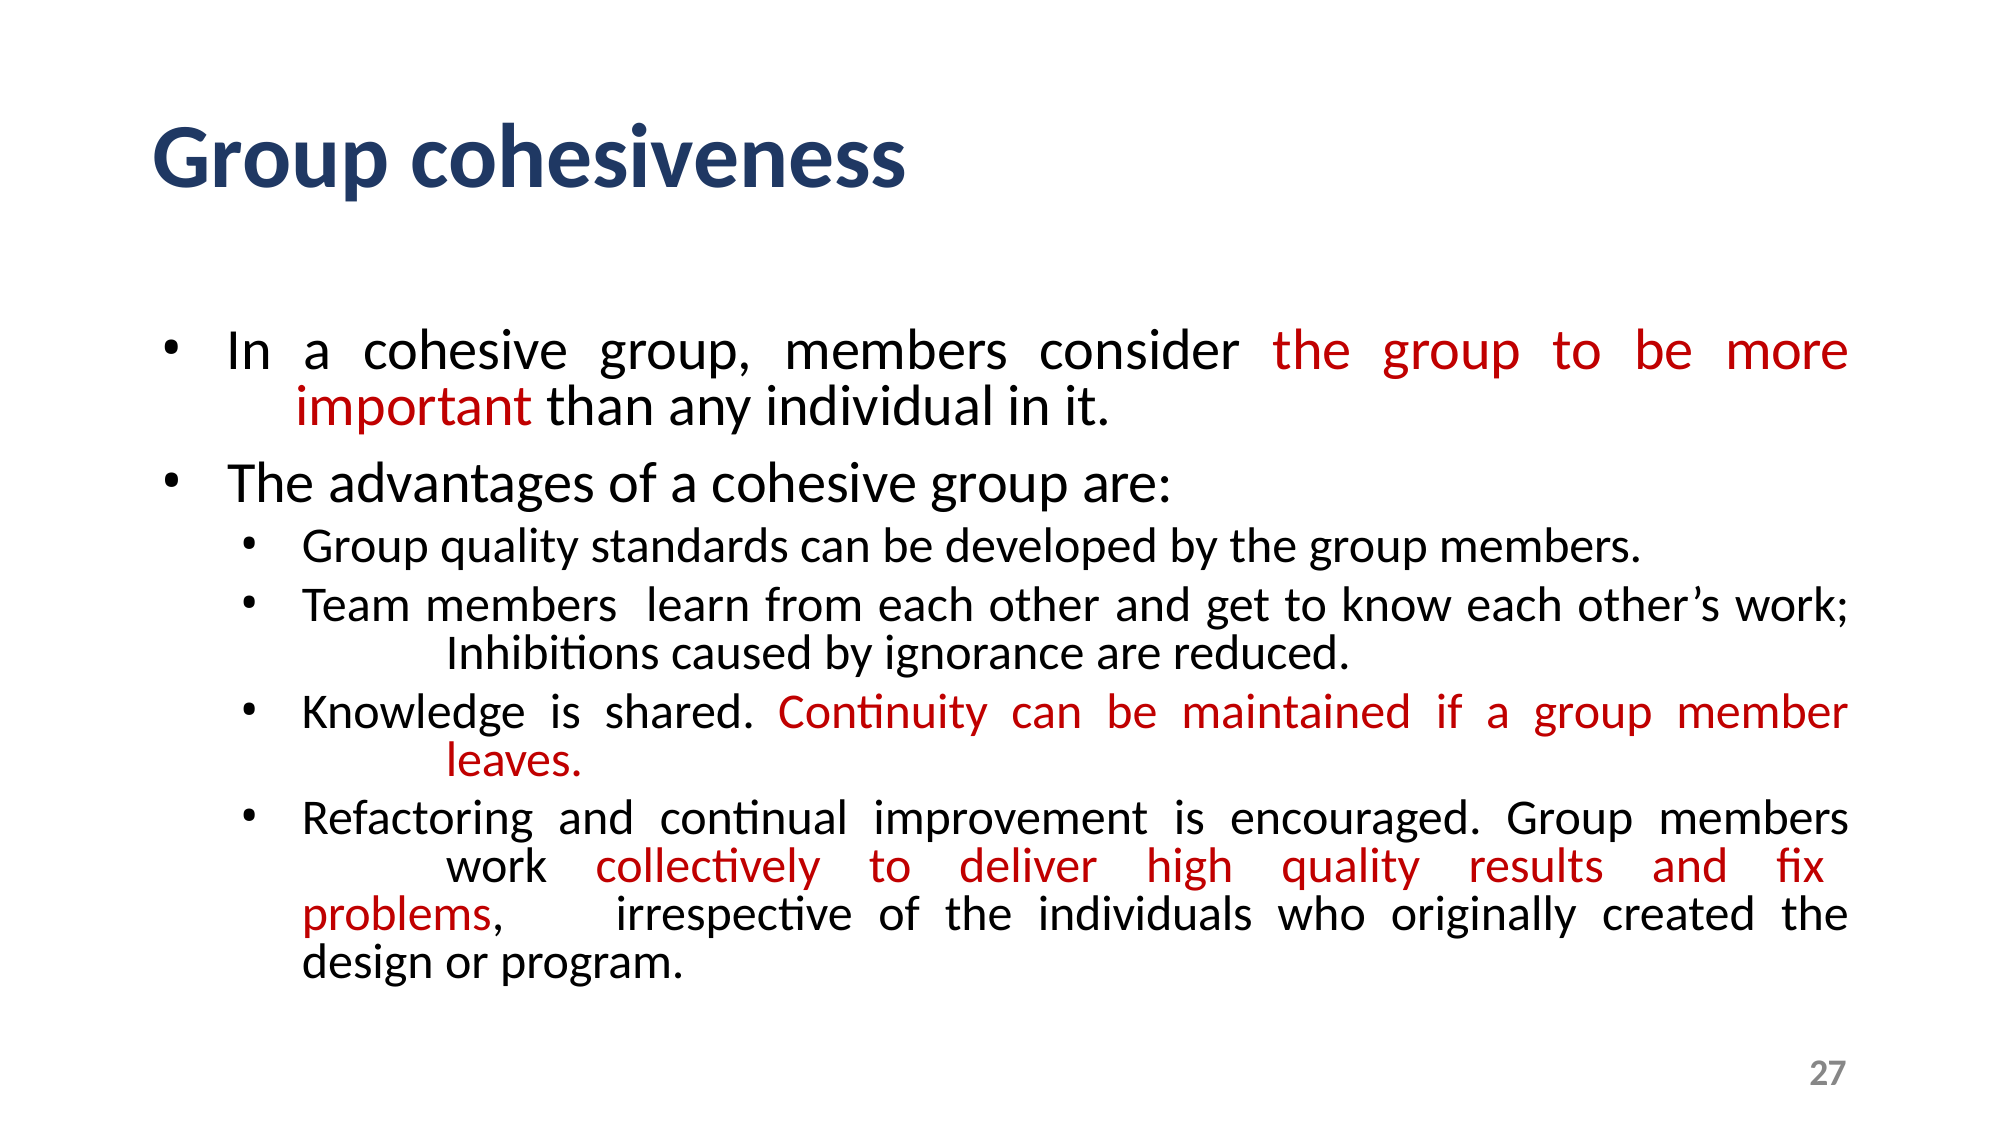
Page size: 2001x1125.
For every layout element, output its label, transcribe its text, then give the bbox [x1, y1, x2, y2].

title Group cohesiveness [81, 94, 1910, 285]
slide_number 27 [1807, 1055, 1856, 1125]
text_box In a cohesive group, members consider the group to be more important than any individual in it. The advantages of a cohesive group are: Group quality standards can be developed by the group members. Team members learn from each other and get to know each other’s work; Inhibitions caused by ignorance are reduced. Knowledge is shared. Continuity can be maintained if a group member leaves. Refactoring and continual improvement is encouraged. Group members work collectively to deliver high quality results and fix problems, irrespective of the individuals who originally created the design or program. [158, 309, 1850, 988]
